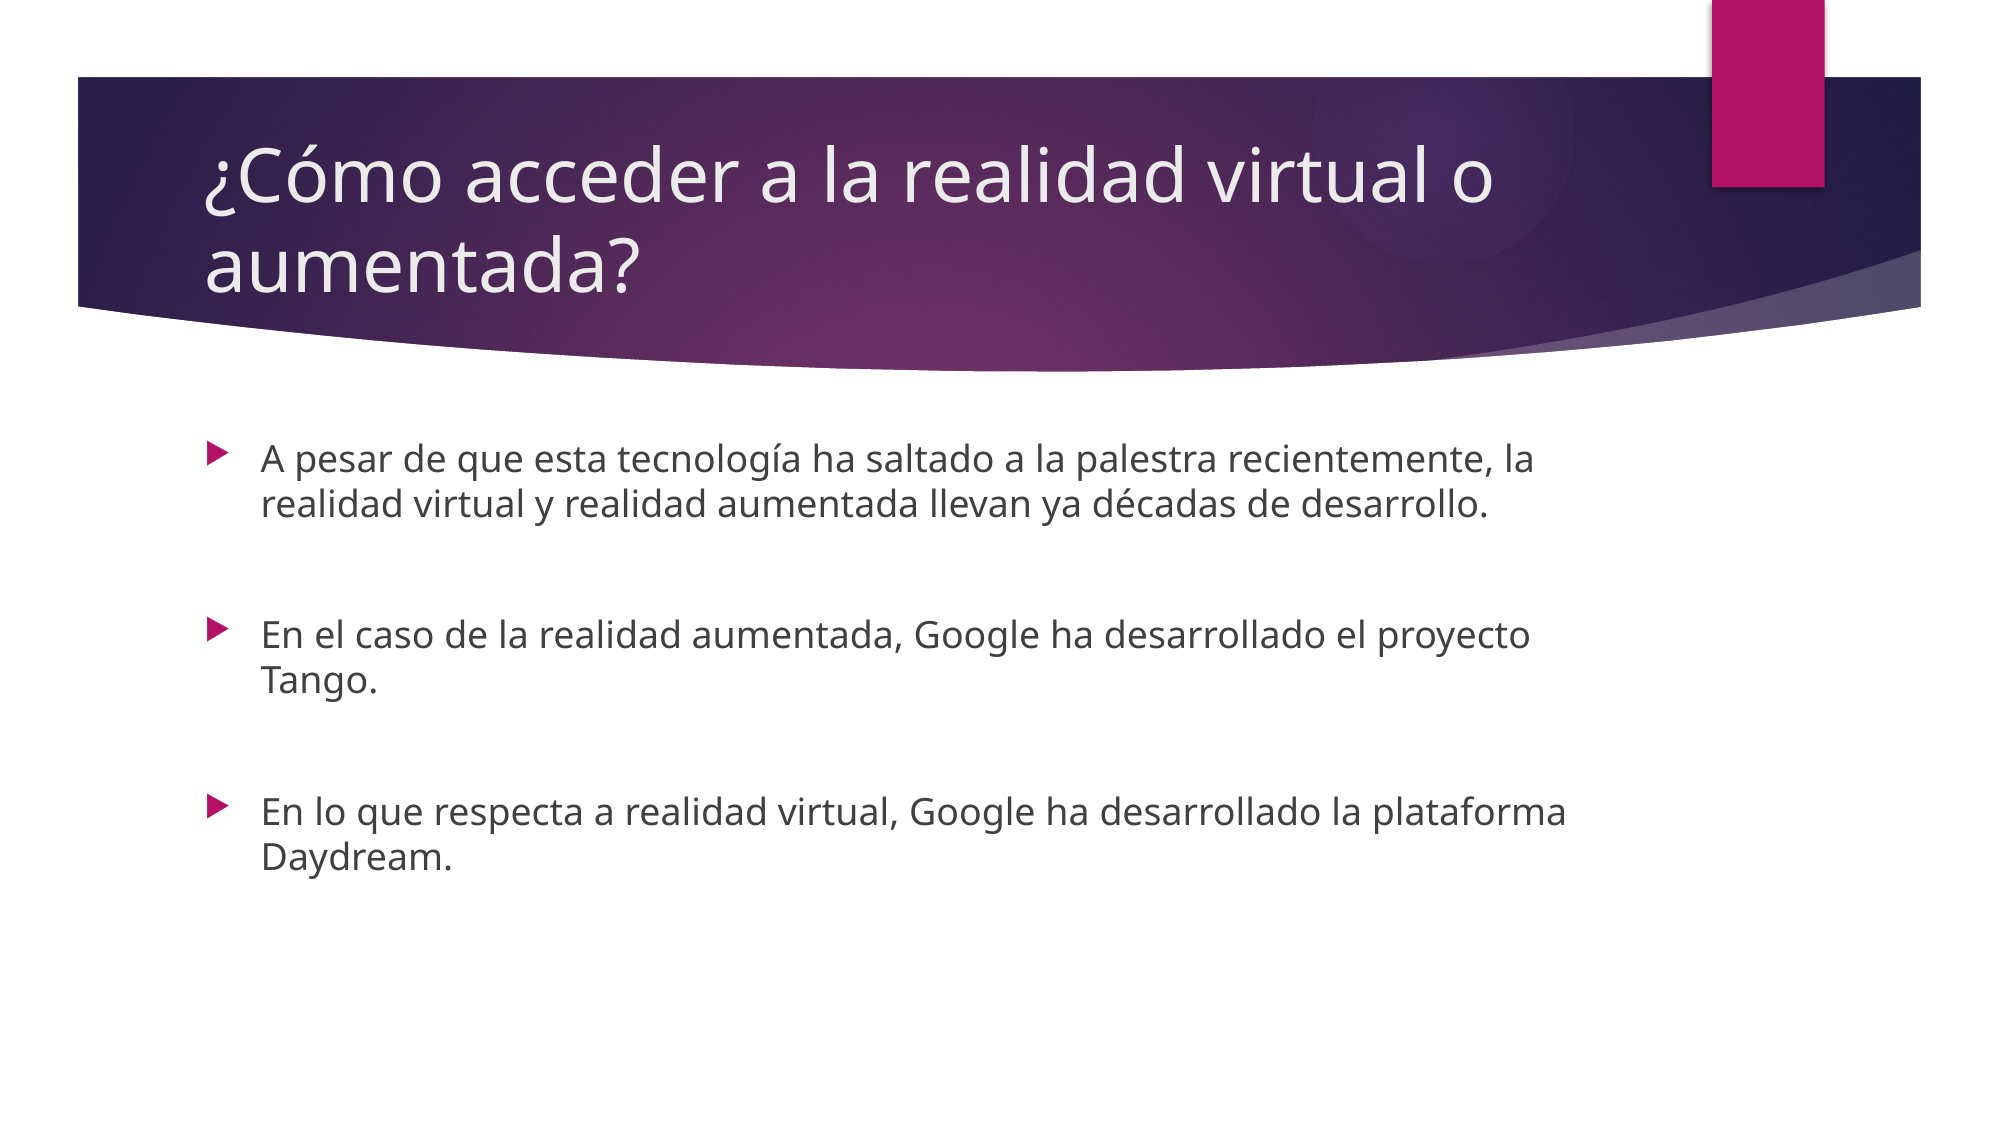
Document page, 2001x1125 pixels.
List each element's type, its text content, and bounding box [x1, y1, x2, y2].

title ¿Cómo acceder a la realidad virtual o aumentada? [189, 159, 1627, 276]
list A pesar de que esta tecnología ha saltado a la palestra recientemente, la realidad virtual y realidad aumentada llevan ya décadas de desarrollo. En el caso de la realidad aumentada, Google ha desarrollado el proyecto Tango. En lo que respecta a realidad virtual, Google ha desarrollado la plataforma Daydream. [189, 427, 1638, 988]
